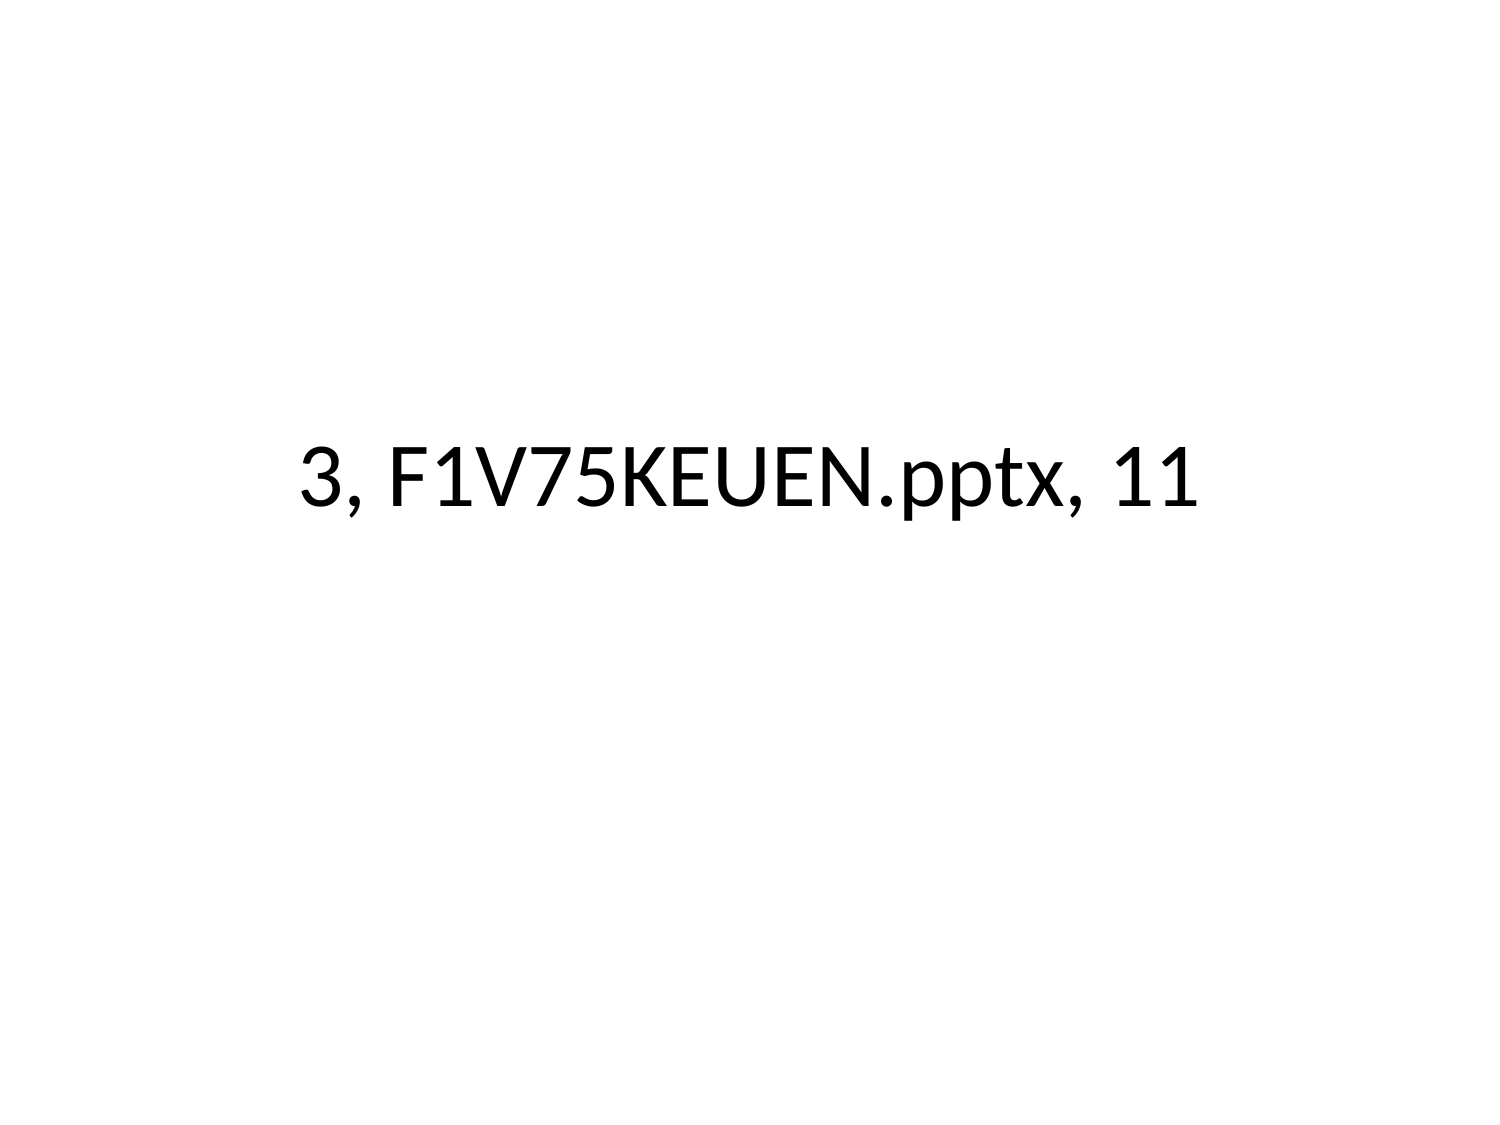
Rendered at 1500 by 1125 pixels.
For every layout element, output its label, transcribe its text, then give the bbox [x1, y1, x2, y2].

title 3, F1V75KEUEN.pptx, 11 [112, 349, 1388, 591]
